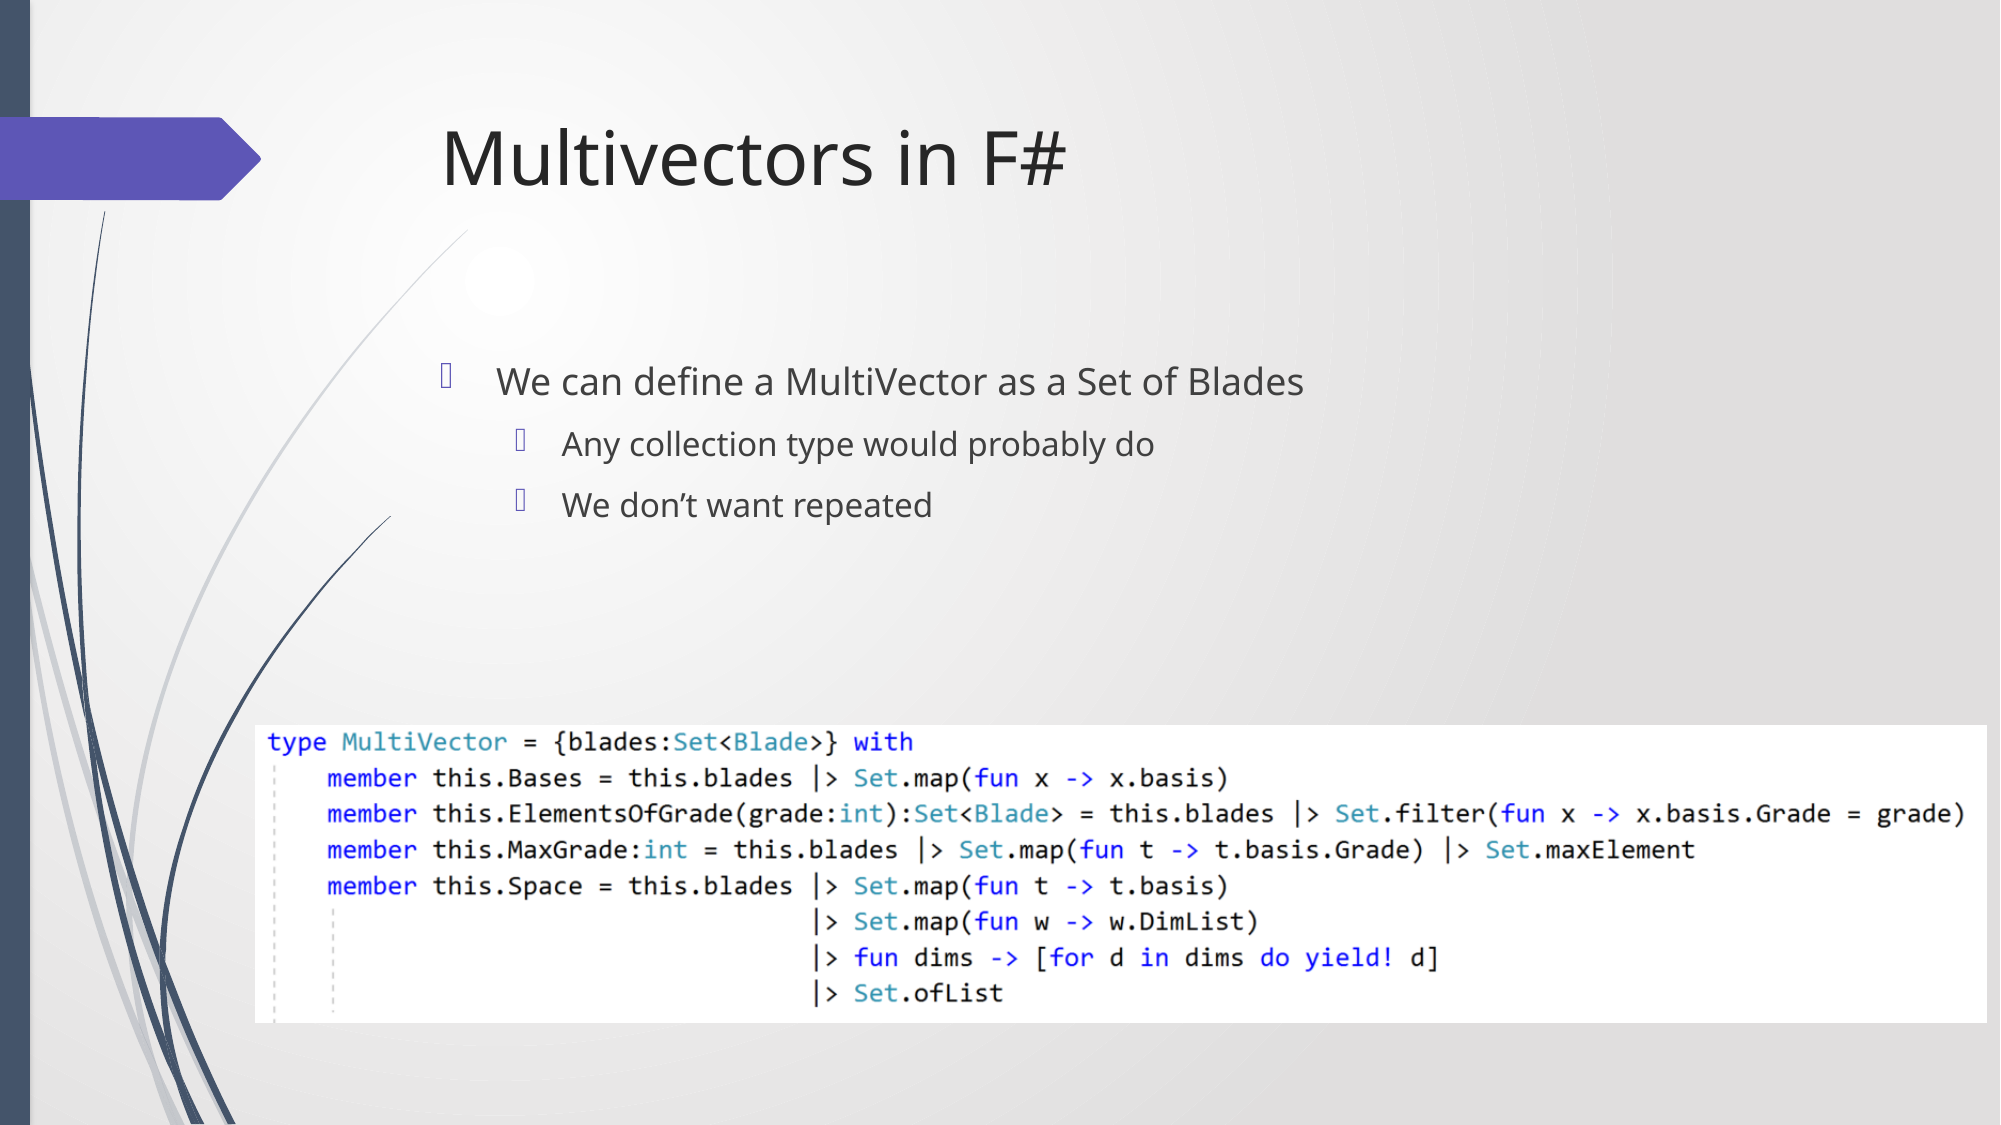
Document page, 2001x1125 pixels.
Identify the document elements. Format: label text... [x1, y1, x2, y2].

title Multivectors in F# [425, 102, 1888, 313]
picture [254, 725, 1987, 1023]
list We can define a MultiVector as a Set of Blades Any collection type would probably do We don’t want repeated [424, 350, 1888, 724]
